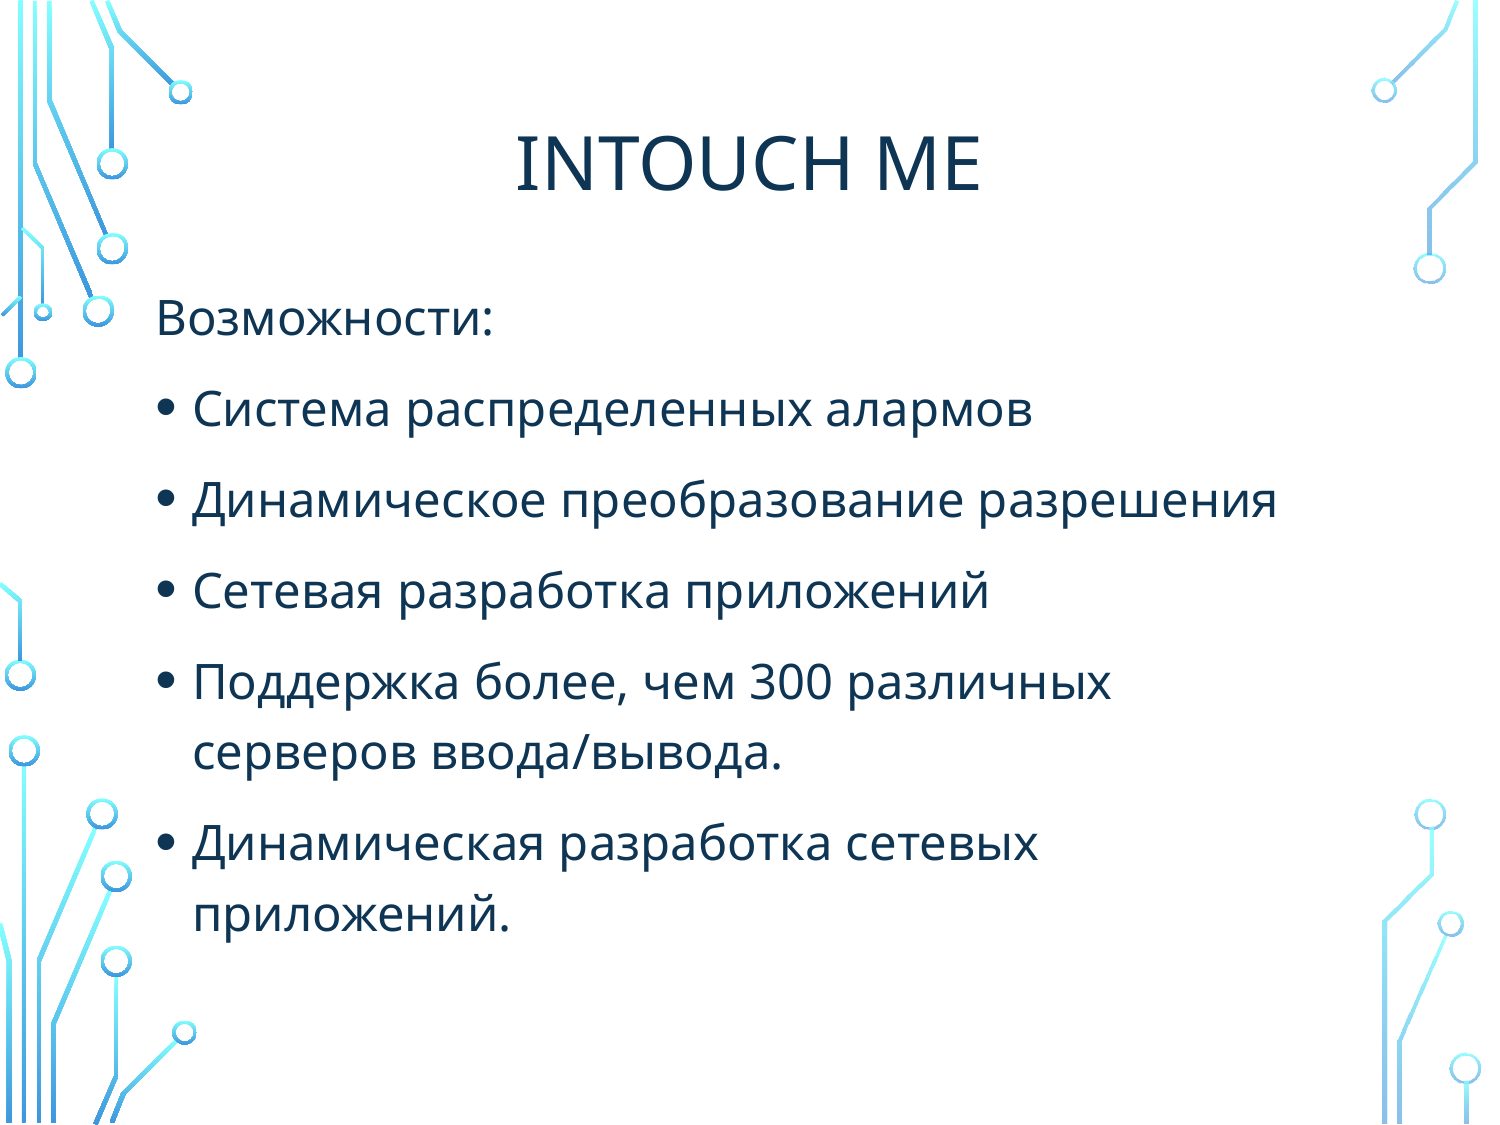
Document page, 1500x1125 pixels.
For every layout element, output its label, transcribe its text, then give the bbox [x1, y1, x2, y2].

list Возможности: Система распределенных алармов Динамическое преобразование разрешения Сетевая разработка приложений Поддержка более, чем 300 различных серверов ввода/вывода. Динамическая разработка сетевых приложений. [140, 267, 1360, 950]
title Intouch me [140, 101, 1360, 232]
